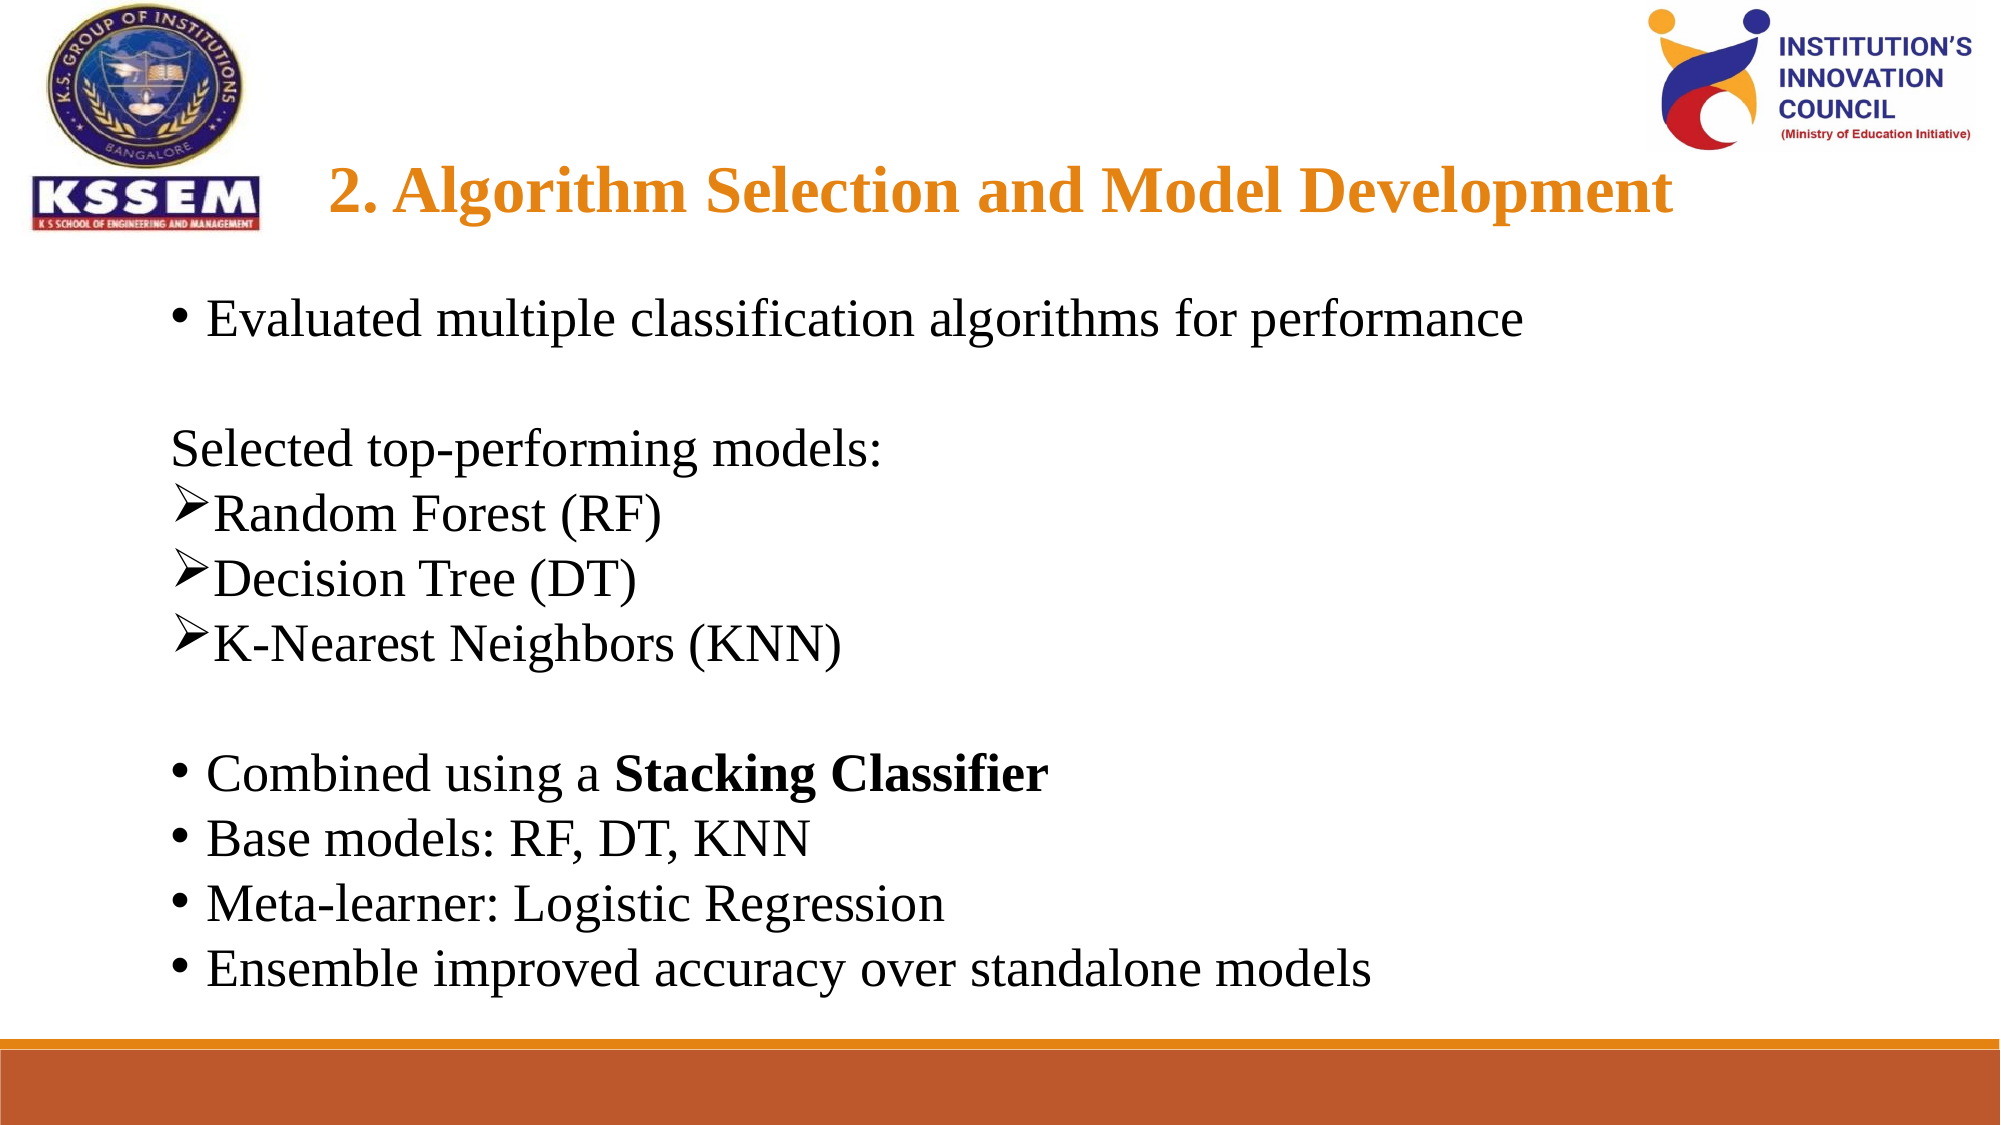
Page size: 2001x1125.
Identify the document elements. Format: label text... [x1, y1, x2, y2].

text_box 2. Algorithm Selection and Model Development [277, 138, 1894, 234]
picture [20, 0, 272, 238]
picture [1646, 0, 1976, 152]
text_box Evaluated multiple classification algorithms for performance Selected top-performing models: Random Forest (RF) Decision Tree (DT) K-Nearest Neighbors (KNN) Combined using a Stacking Classifier Base models: RF, DT, KNN Meta-learner: Logistic Regression Ensemble improved accuracy over standalone models [155, 274, 1878, 1005]
